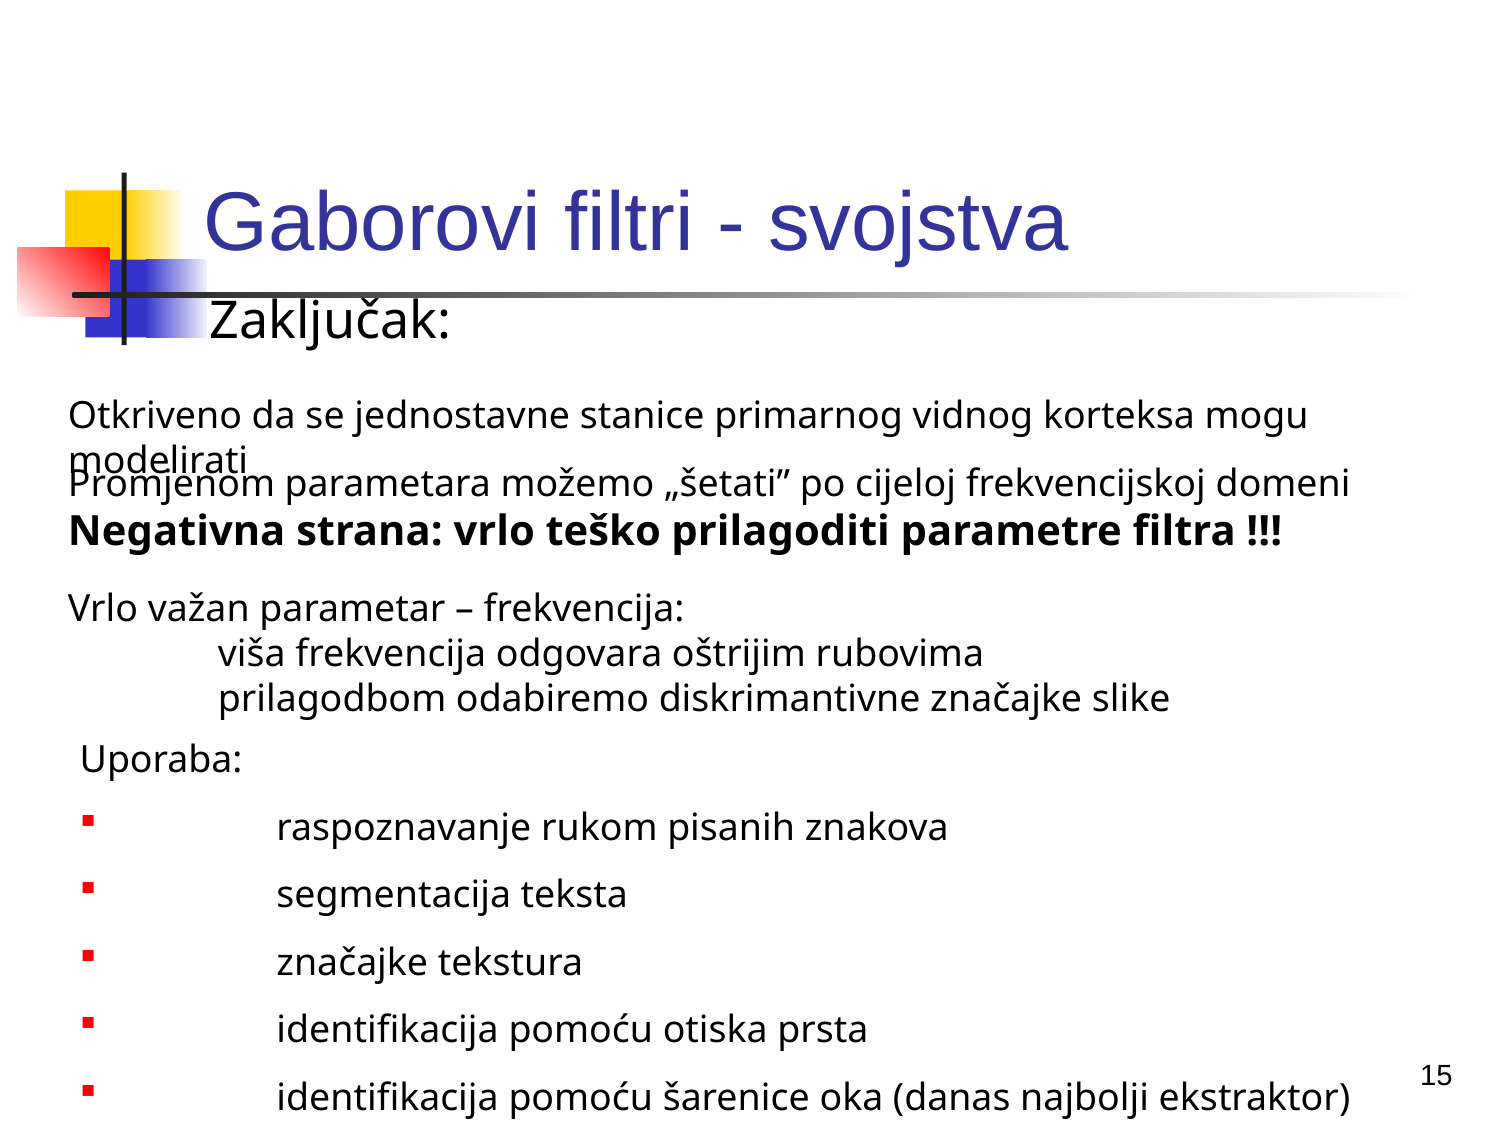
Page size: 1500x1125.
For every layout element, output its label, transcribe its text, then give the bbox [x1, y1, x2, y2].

text_box Promjenom parametara možemo „šetati” po cijeloj frekvencijskoj domeni Negativna strana: vrlo teško prilagoditi parametre filtra !!! [53, 489, 1424, 562]
text_box Uporaba: raspoznavanje rukom pisanih znakova segmentacija teksta značajke tekstura identifikacija pomoću otiska prsta identifikacija pomoću šarenice oka (danas najbolji ekstraktor) [64, 728, 1412, 1125]
text_box Otkriveno da se jednostavne stanice primarnog vidnog korteksa mogu modelirati [53, 383, 1459, 489]
text_box Vrlo važan parametar – frekvencija: viša frekvencija odgovara oštrijim rubovima prilagodbom odabiremo diskrimantivne značajke slike [53, 576, 1436, 727]
slide_number 15 [1412, 1024, 1468, 1100]
text_box Zaključak: [194, 278, 703, 357]
title Gaborovi filtri - svojstva [188, 35, 1468, 275]
